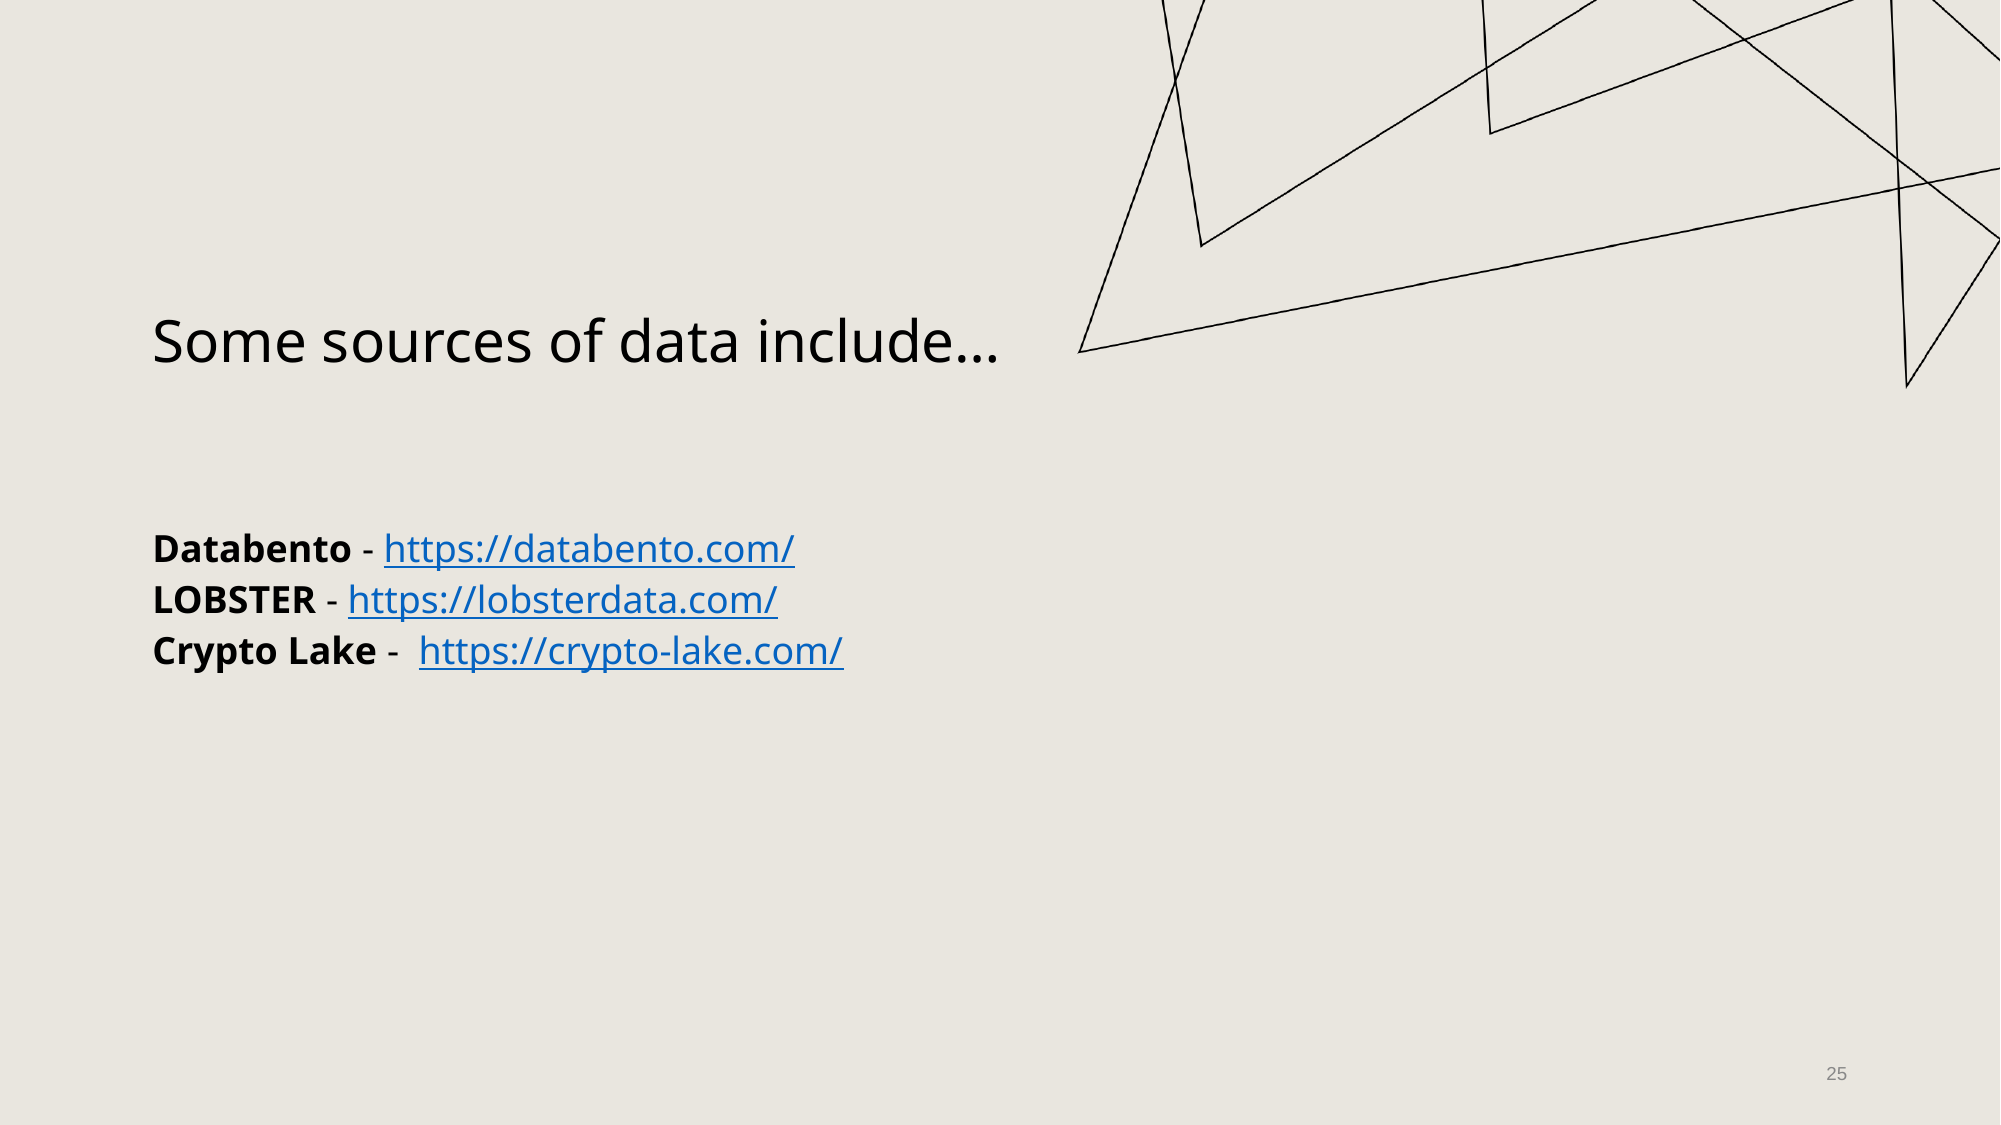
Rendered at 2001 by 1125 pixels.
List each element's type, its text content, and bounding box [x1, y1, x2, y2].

list Databento - https://databento.com/ LOBSTER - https://lobsterdata.com/ Crypto Lake - https://crypto-lake.com/ [137, 517, 1078, 1015]
picture [1034, 0, 2000, 389]
slide_number ‹#› [1412, 1042, 1863, 1103]
title Some sources of data include… [137, 55, 1066, 384]
